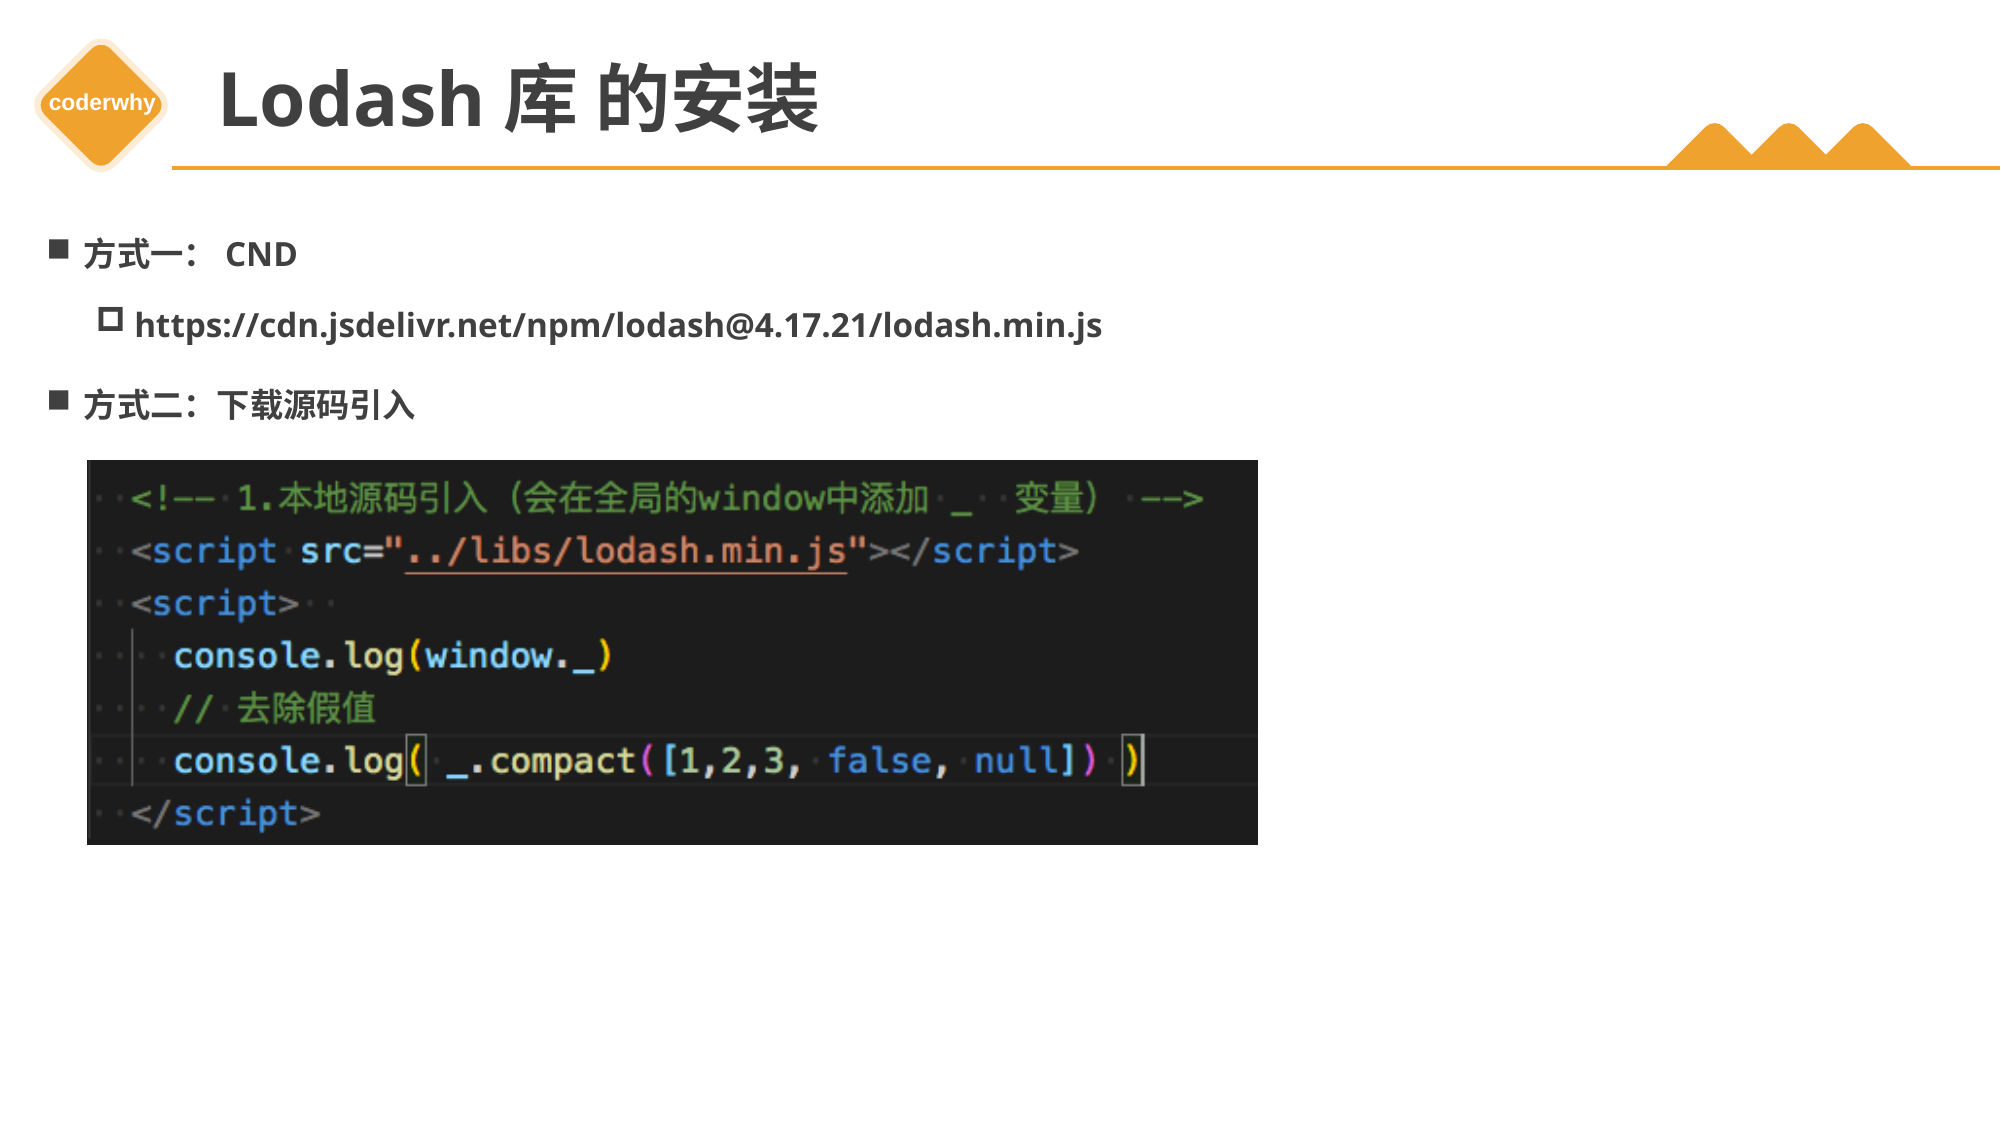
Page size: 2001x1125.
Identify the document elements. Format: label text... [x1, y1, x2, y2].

picture [87, 460, 1258, 845]
list 方式一：CND https://cdn.jsdelivr.net/npm/lodash@4.17.21/lodash.min.js 方式二：下载源码引入 [31, 206, 1979, 1100]
title Lodash库 的安装 [202, 43, 1857, 161]
